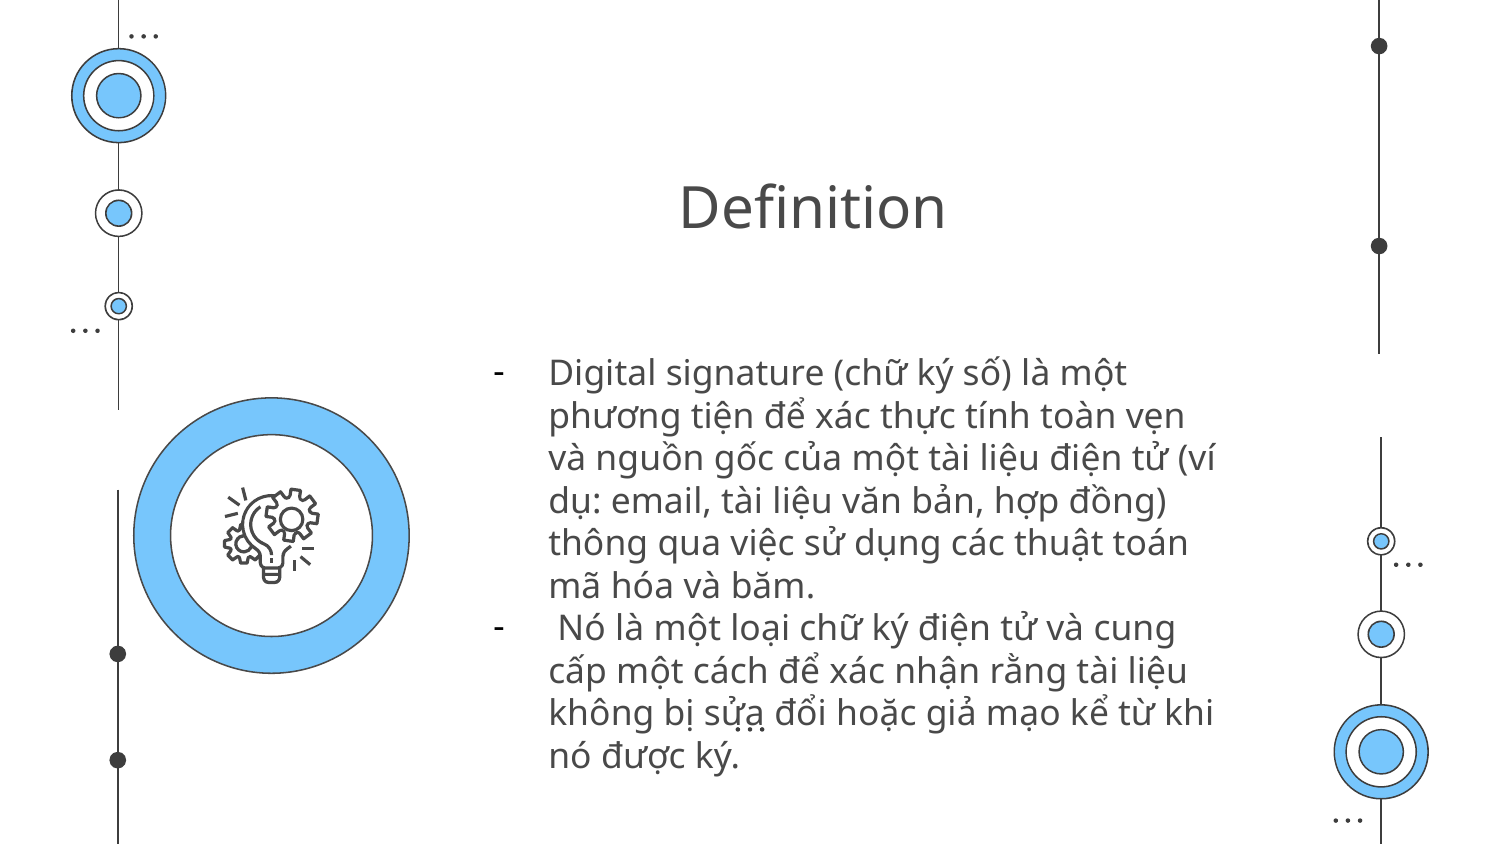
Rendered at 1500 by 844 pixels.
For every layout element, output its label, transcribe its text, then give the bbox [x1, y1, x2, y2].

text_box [133, 397, 410, 674]
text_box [222, 486, 321, 585]
title Definition [418, 155, 1208, 250]
subtitle Digital signature (chữ ký số) là một phương tiện để xác thực tính toàn vẹn và nguồn gốc của một tài liệu điện tử (ví dụ: email, tài liệu văn bản, hợp đồng) thông qua việc sử dụng các thuật toán mã hóa và băm. Nó là một loại chữ ký điện tử và cung cấp một cách để xác nhận rằng tài liệu không bị sửa đổi hoặc giả mạo kể từ khi nó được ký. [458, 335, 1248, 737]
